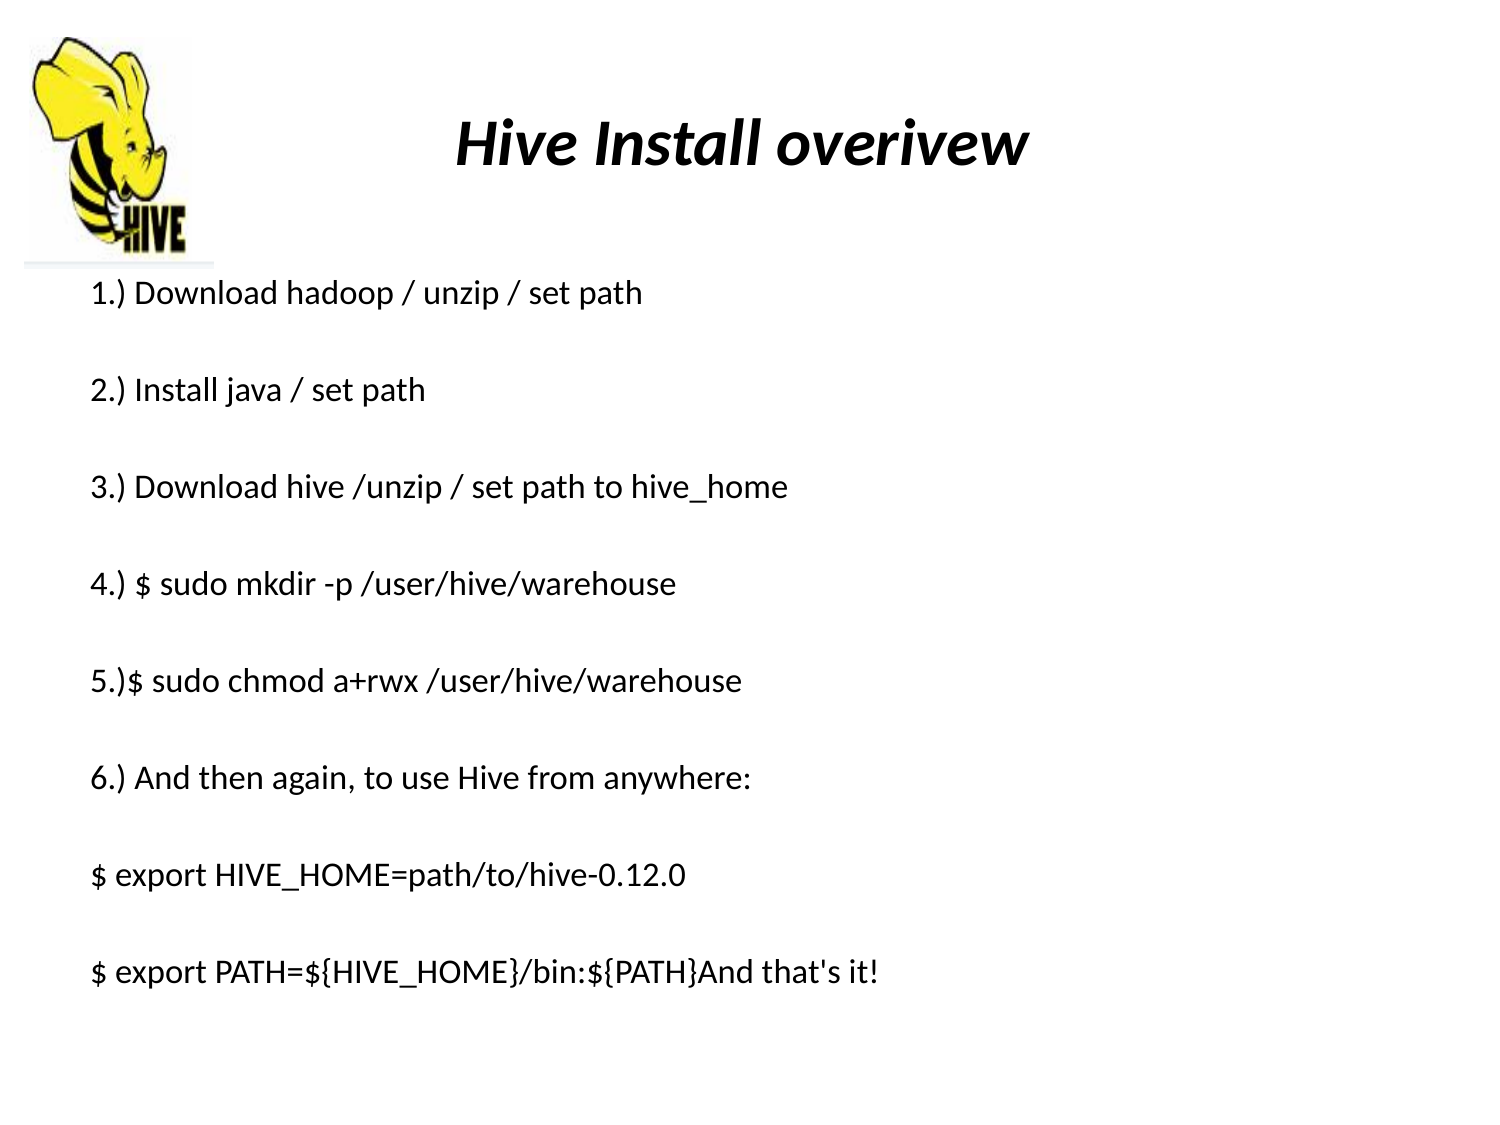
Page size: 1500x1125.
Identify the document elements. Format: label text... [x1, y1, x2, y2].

title Hive Install overivew [218, 45, 1425, 233]
picture [24, 37, 214, 270]
list 1.) Download hadoop / unzip / set path 2.) Install java / set path 3.) Download hive /unzip / set path to hive_home 4.) $ sudo mkdir -p /user/hive/warehouse 5.)$ sudo chmod a+rwx /user/hive/warehouse 6.) And then again, to use Hive from anywhere: $ export HIVE_HOME=path/to/hive-0.12.0 $ export PATH=${HIVE_HOME}/bin:${PATH}And that's it! [75, 262, 1425, 1005]
